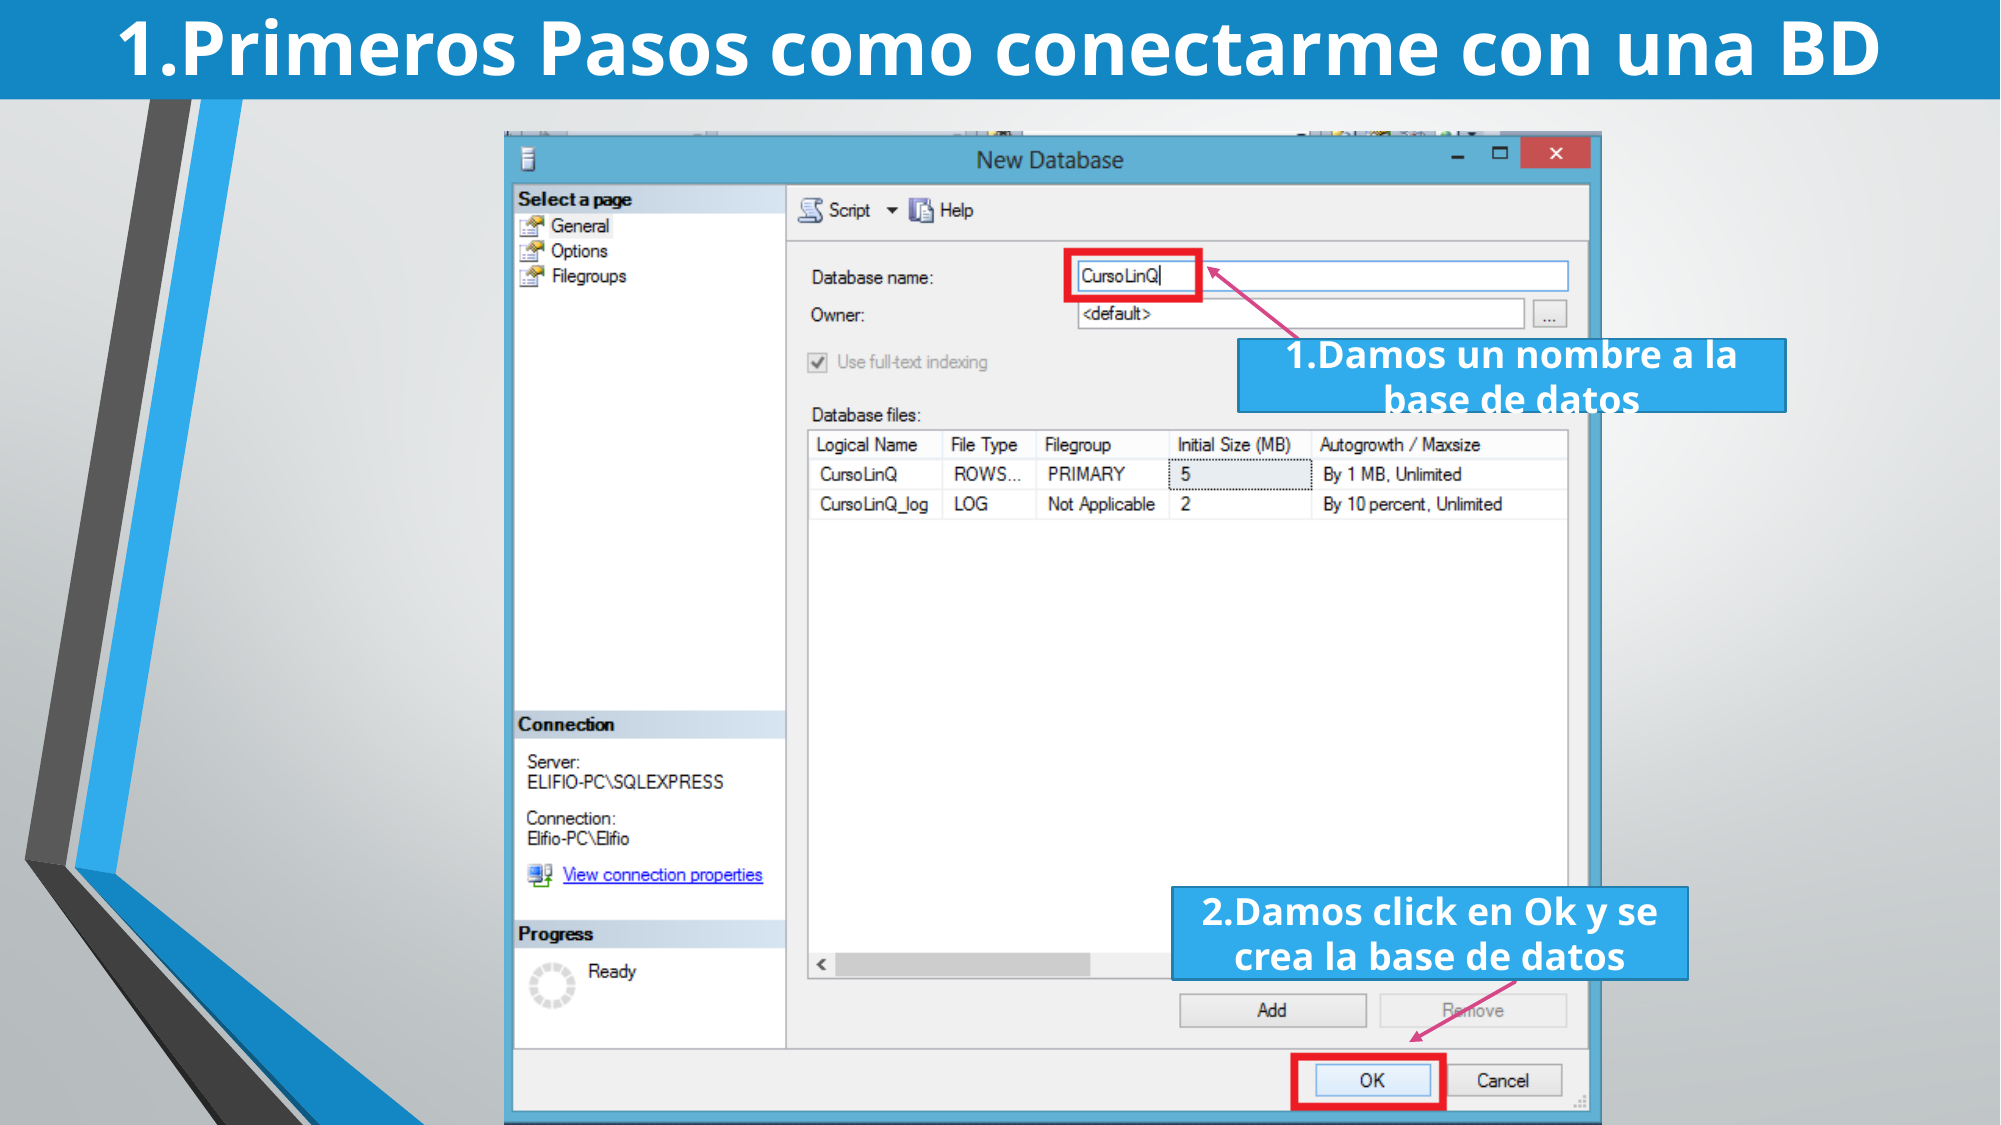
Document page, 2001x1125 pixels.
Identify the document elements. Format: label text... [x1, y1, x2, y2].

text_box 1.Damos un nombre a la base de datos [1602, 338, 1787, 413]
picture [504, 130, 1602, 1125]
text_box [1206, 266, 1299, 340]
text_box 2.Damos click en Ok y se crea la base de datos [1602, 886, 1689, 981]
title 1.Primeros Pasos como conectarme con una BD [0, 0, 2000, 100]
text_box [1408, 981, 1516, 1043]
